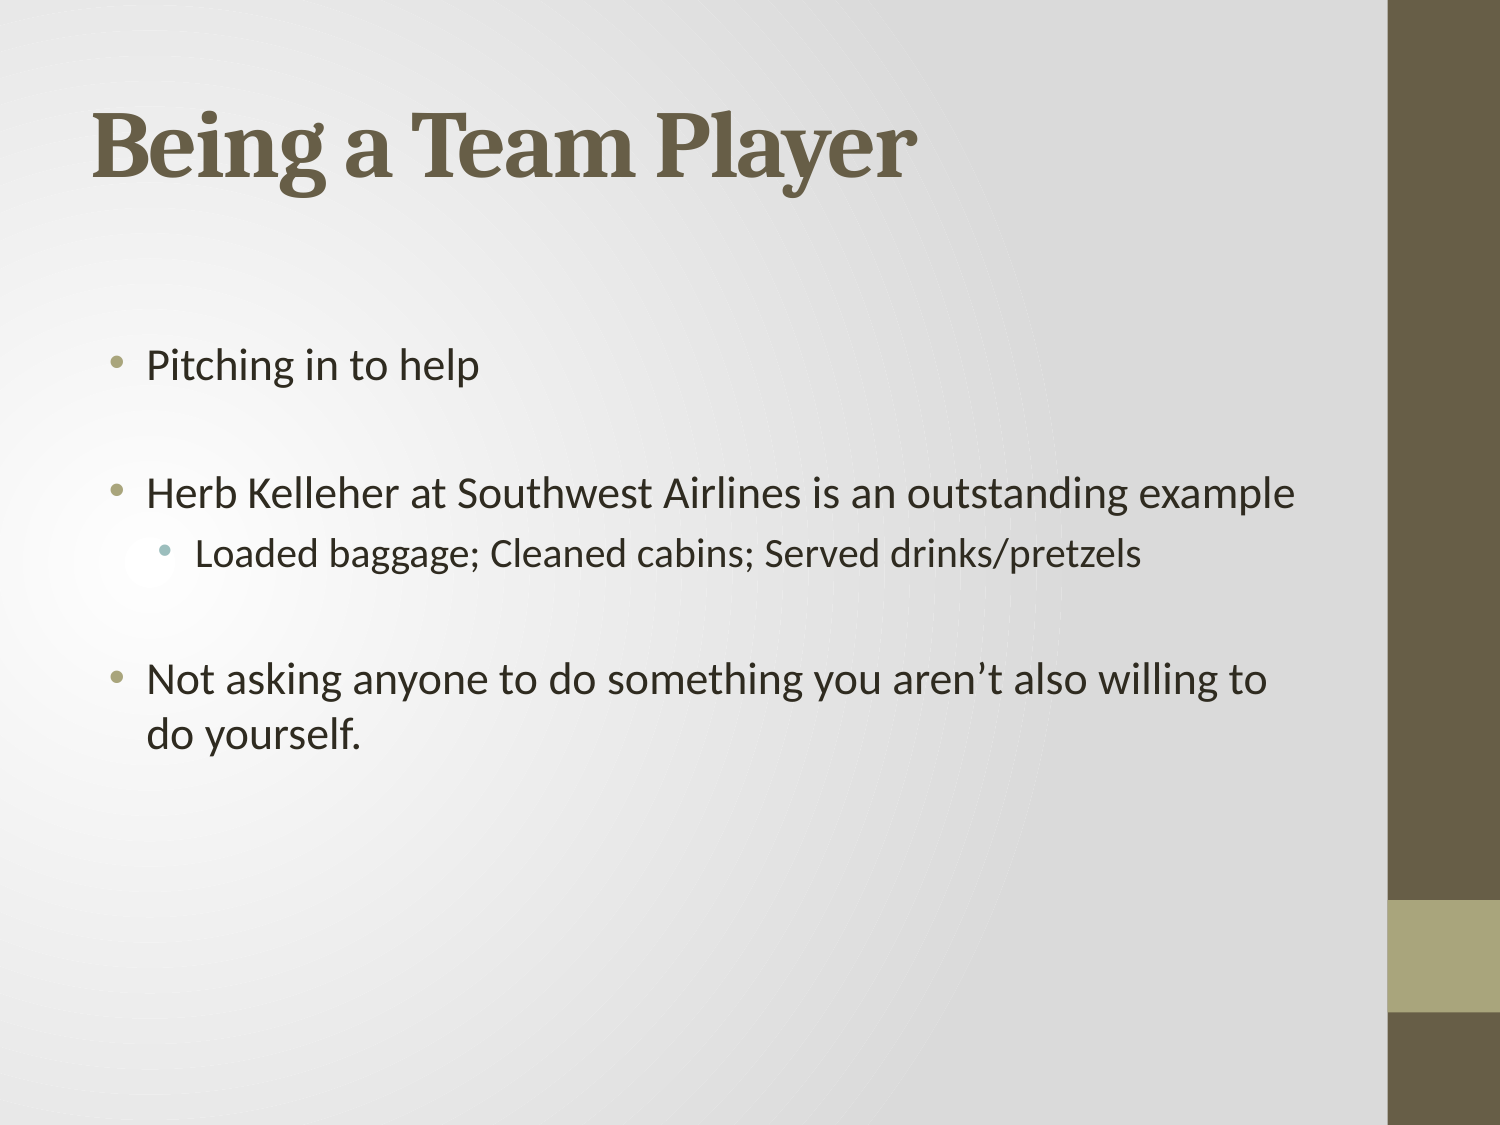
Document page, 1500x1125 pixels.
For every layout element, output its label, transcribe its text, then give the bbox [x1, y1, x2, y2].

list Pitching in to help Herb Kelleher at Southwest Airlines is an outstanding example Loaded baggage; Cleaned cabins; Served drinks/pretzels Not asking anyone to do something you aren’t also willing to do yourself. [75, 262, 1325, 1050]
title Being a Team Player [75, 45, 1325, 233]
